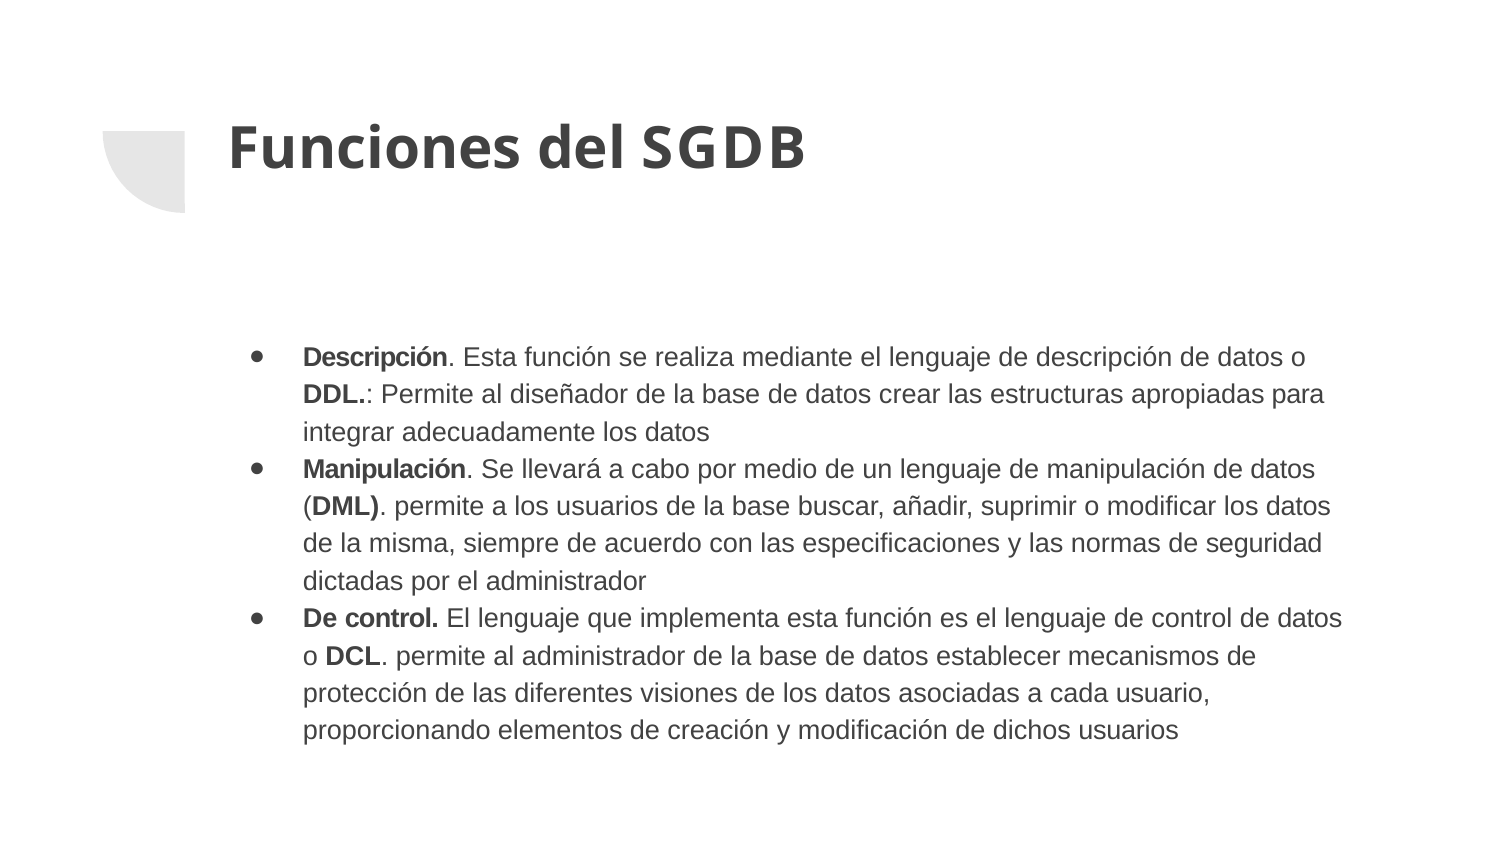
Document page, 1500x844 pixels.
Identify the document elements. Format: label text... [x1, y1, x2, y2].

title Funciones del SGDB [225, 107, 1331, 251]
text_box Descripción. Esta función se realiza mediante el lenguaje de descripción de datos o DDL.: Permite al diseñador de la base de datos crear las estructuras apropiadas para integrar adecuadamente los datos Manipulación. Se llevará a cabo por medio de un lenguaje de manipulación de datos (DML). permite a los usuarios de la base buscar, añadir, suprimir o modificar los datos de la misma, siempre de acuerdo con las especificaciones y las normas de seguridad dictadas por el administrador De control. El lenguaje que implementa esta función es el lenguaje de control de datos o DCL. permite al administrador de la base de datos establecer mecanismos de protección de las diferentes visiones de los datos asociadas a cada usuario, proporcionando elementos de creación y modificación de dichos usuarios [247, 332, 1349, 745]
